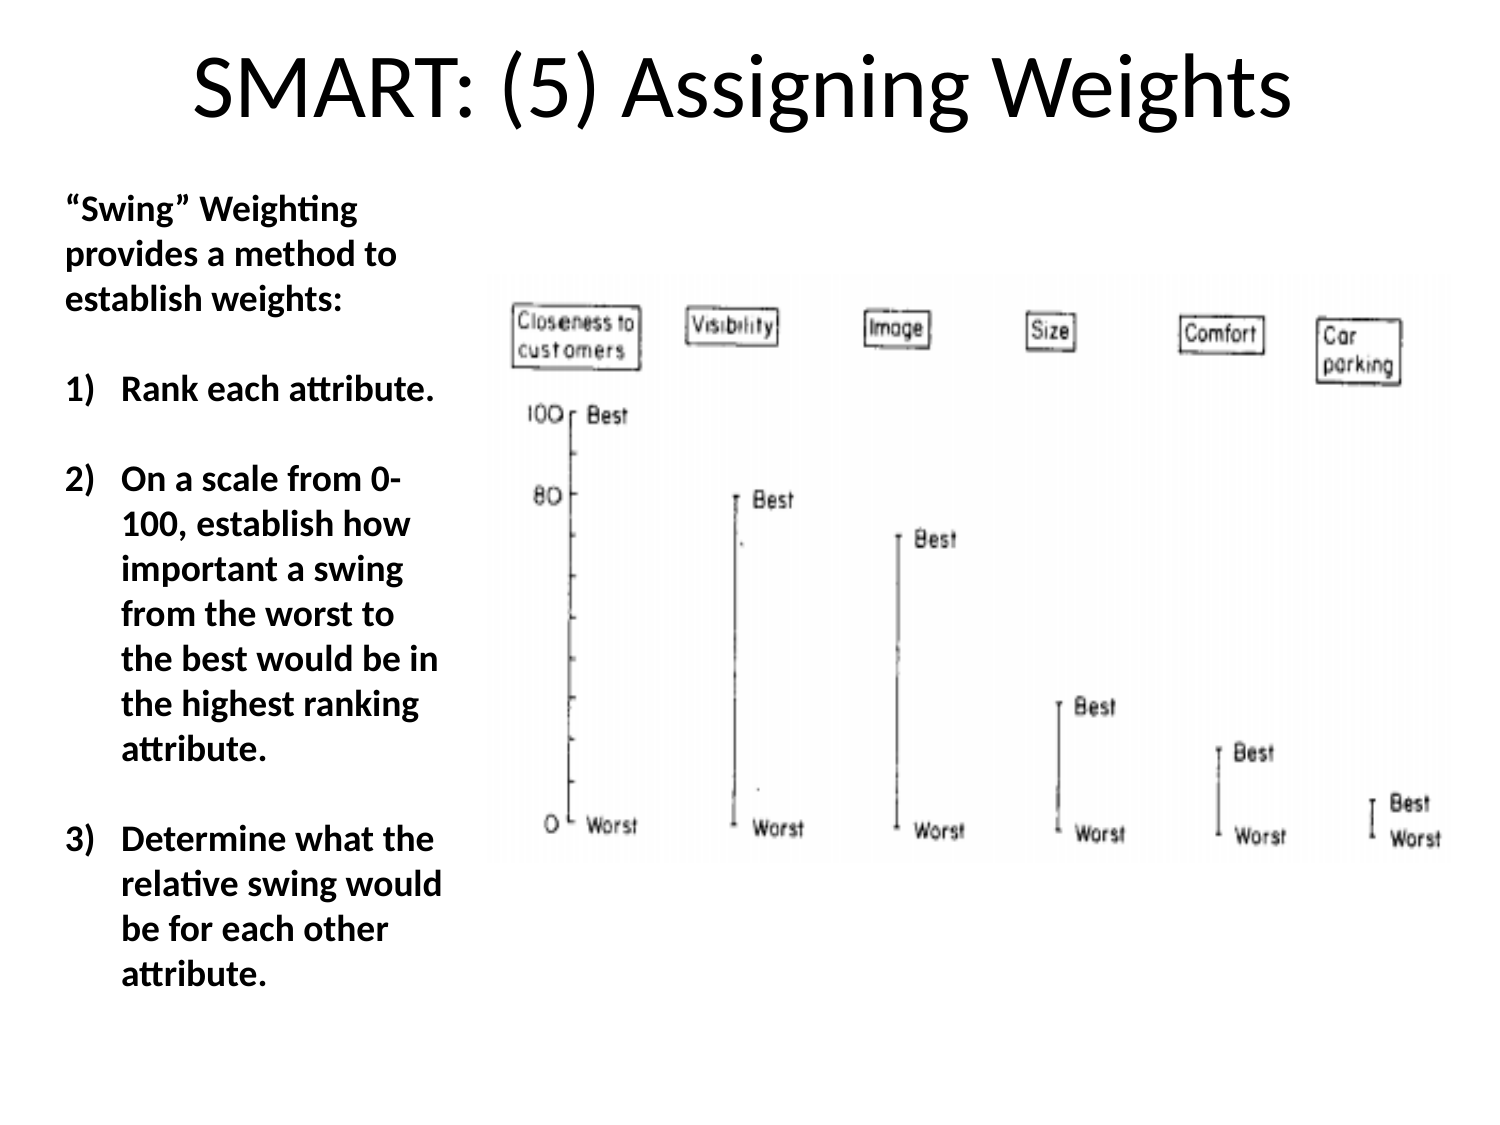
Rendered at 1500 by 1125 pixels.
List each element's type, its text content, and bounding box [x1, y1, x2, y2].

text_box SMART: (5) Assigning Weights [50, 0, 1438, 175]
picture [487, 274, 1455, 863]
text_box “Swing” Weighting provides a method to establish weights: Rank each attribute. On a scale from 0-100, establish how important a swing from the worst to the best would be in the highest ranking attribute. Determine what the relative swing would be for each other attribute. [50, 176, 463, 1047]
